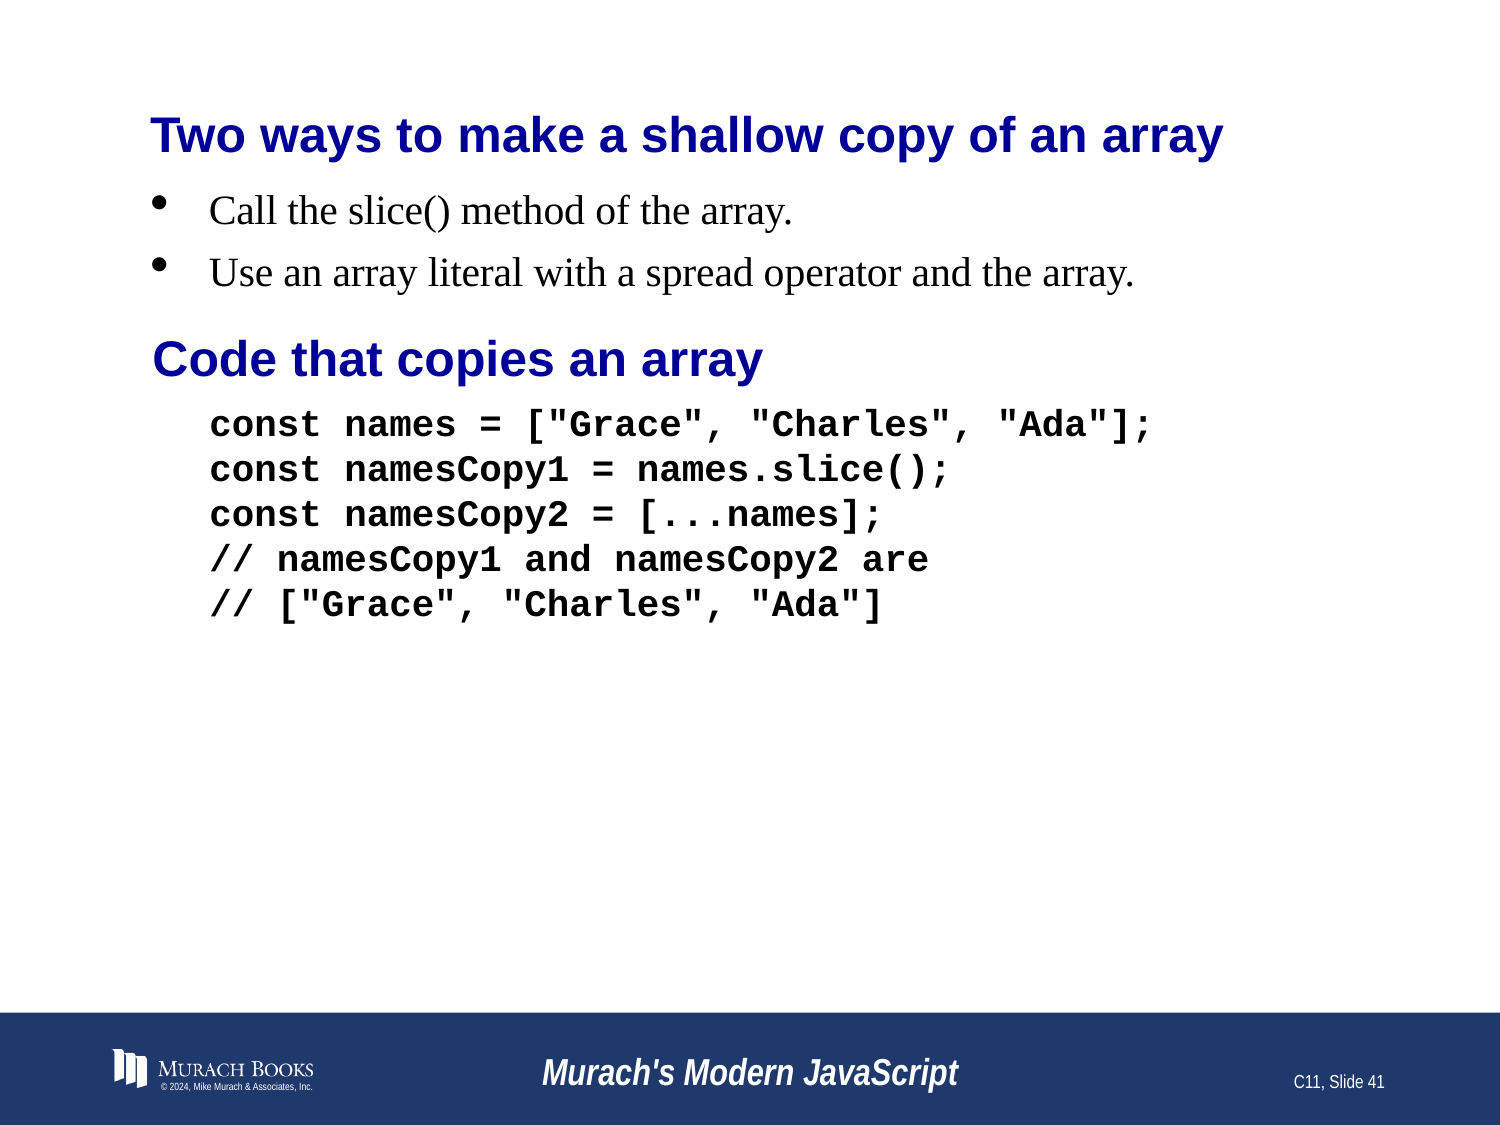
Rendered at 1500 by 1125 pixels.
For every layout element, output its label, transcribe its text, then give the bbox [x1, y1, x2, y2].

list Call the slice() method of the array. Use an array literal with a spread operator and the array. Code that copies an array const names = ["Grace", "Charles", "Ada"]; const namesCopy1 = names.slice(); const namesCopy2 = [...names]; // namesCopy1 and namesCopy2 are // ["Grace", "Charles", "Ada"] [137, 174, 1350, 975]
slide_number Murach's Modern JavaScript [450, 1025, 1050, 1100]
title Two ways to make a shallow copy of an array [150, 102, 1350, 164]
slide_number C11, Slide 41 [1087, 1025, 1400, 1100]
footer © 2024, Mike Murach & Associates, Inc. [12, 1025, 450, 1100]
